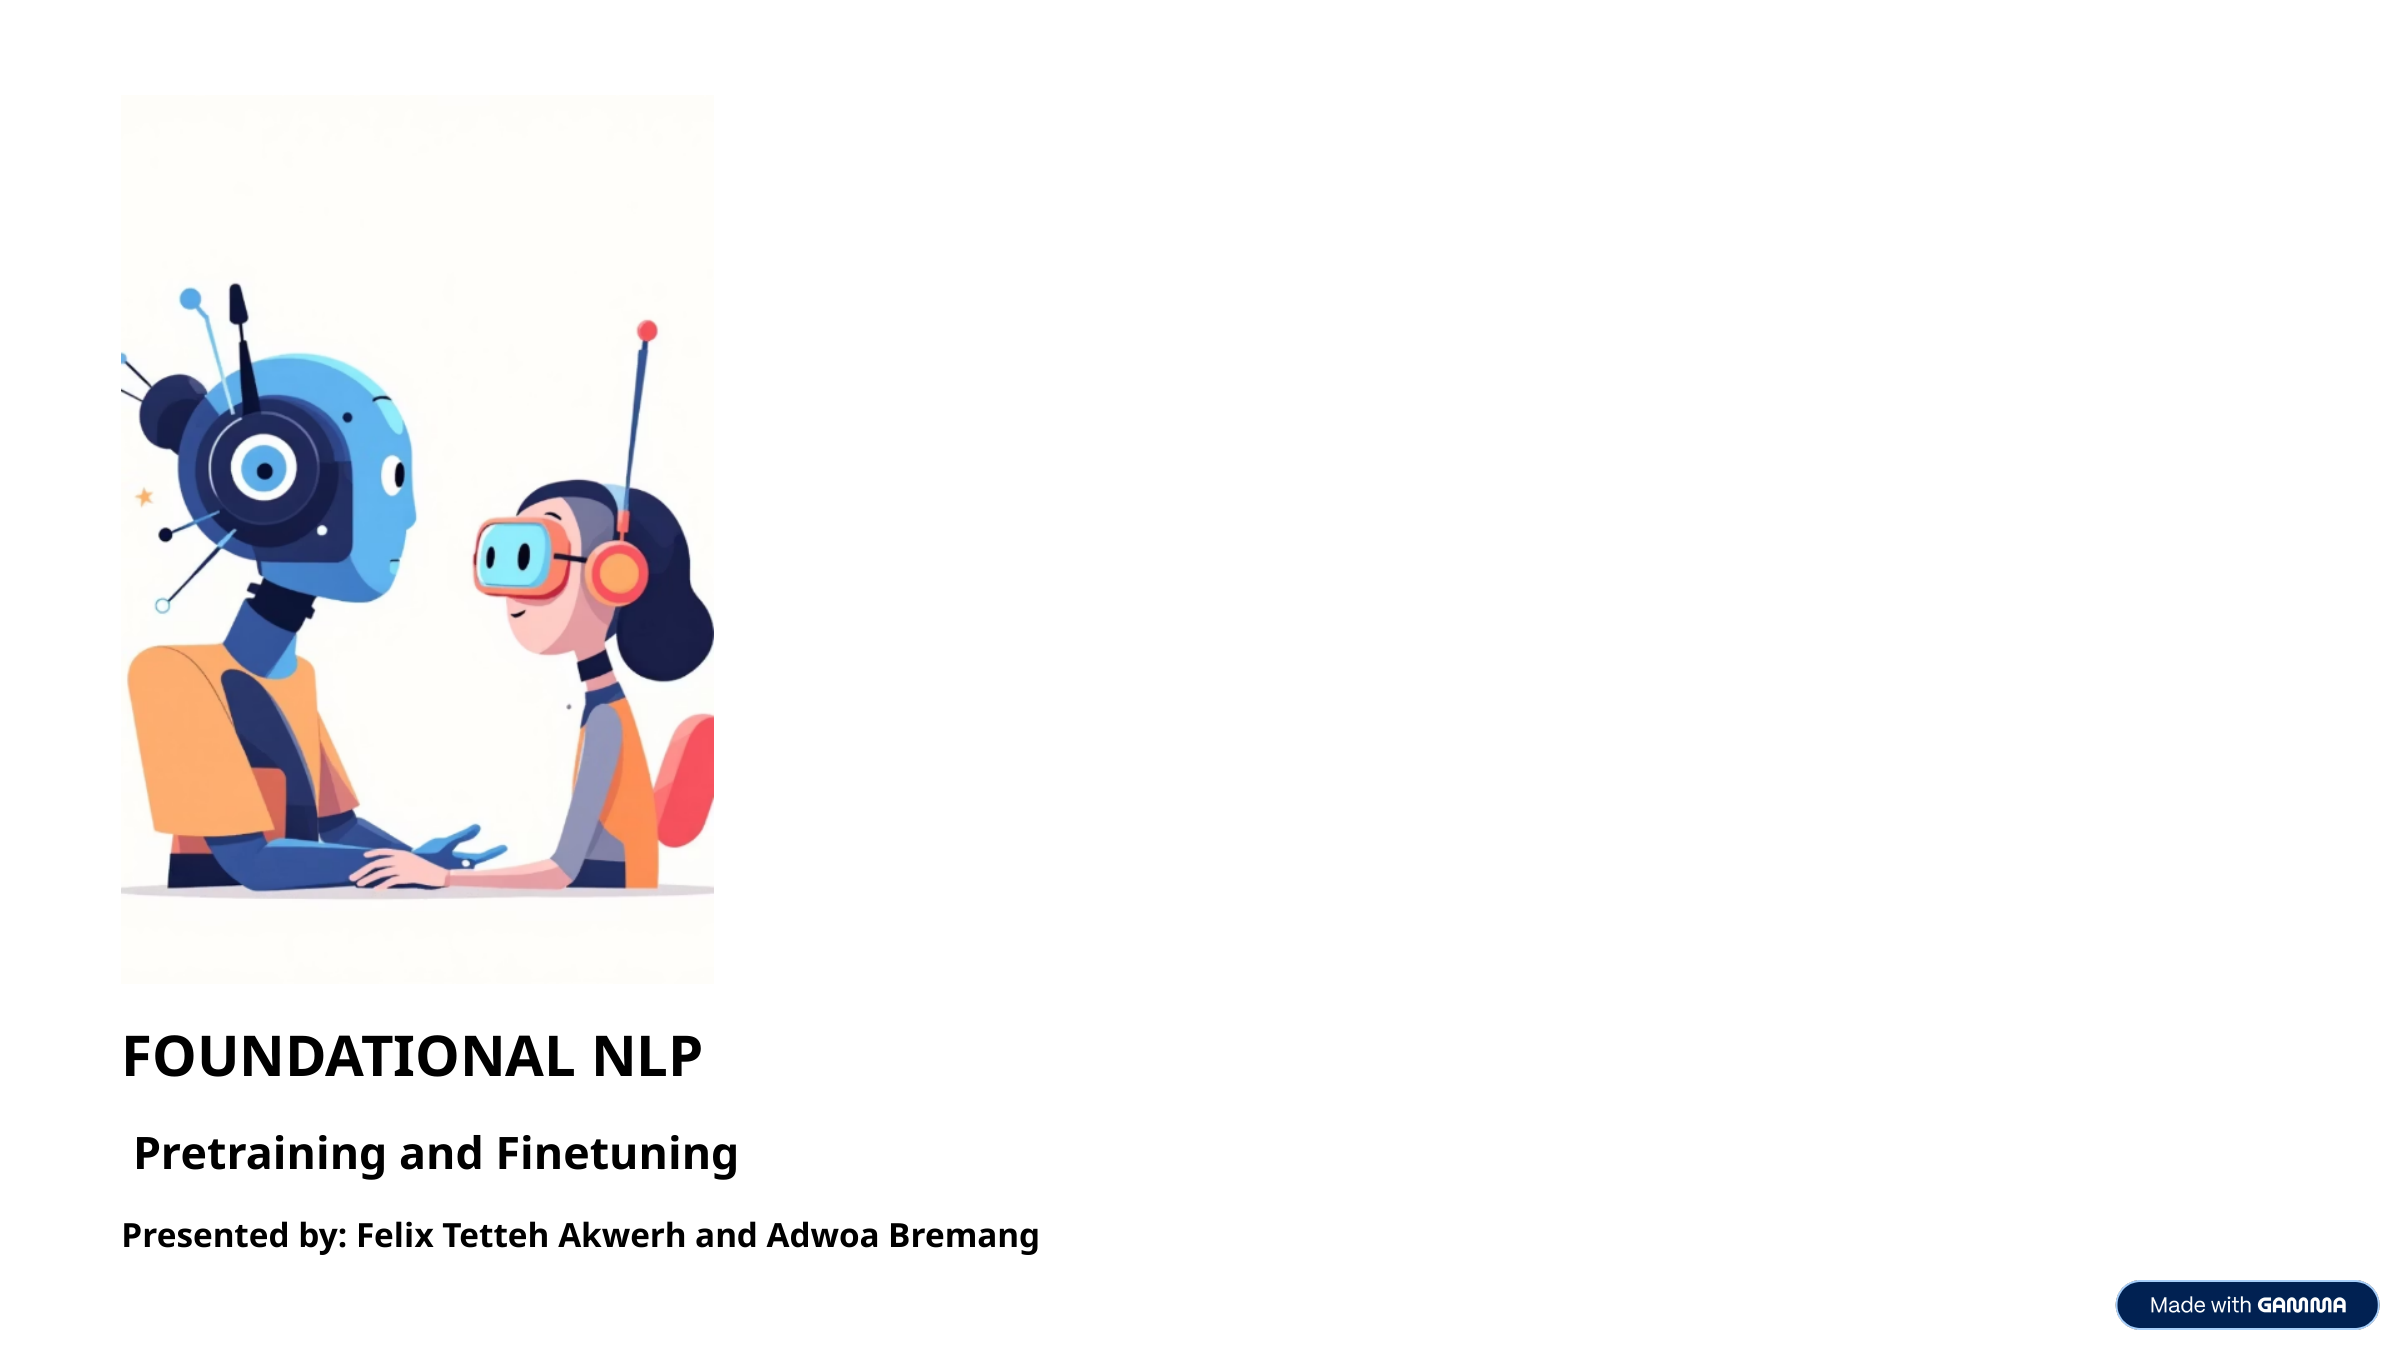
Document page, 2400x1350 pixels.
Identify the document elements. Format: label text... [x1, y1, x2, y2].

picture [2106, 1271, 2389, 1339]
text_box Presented by: Felix Tetteh Akwerh and Adwoa Bremang [121, 1212, 1035, 1255]
text_box FOUNDATIONAL NLP [121, 1017, 697, 1088]
text_box Pretraining and Finetuning [121, 1121, 715, 1179]
picture [121, 95, 714, 984]
